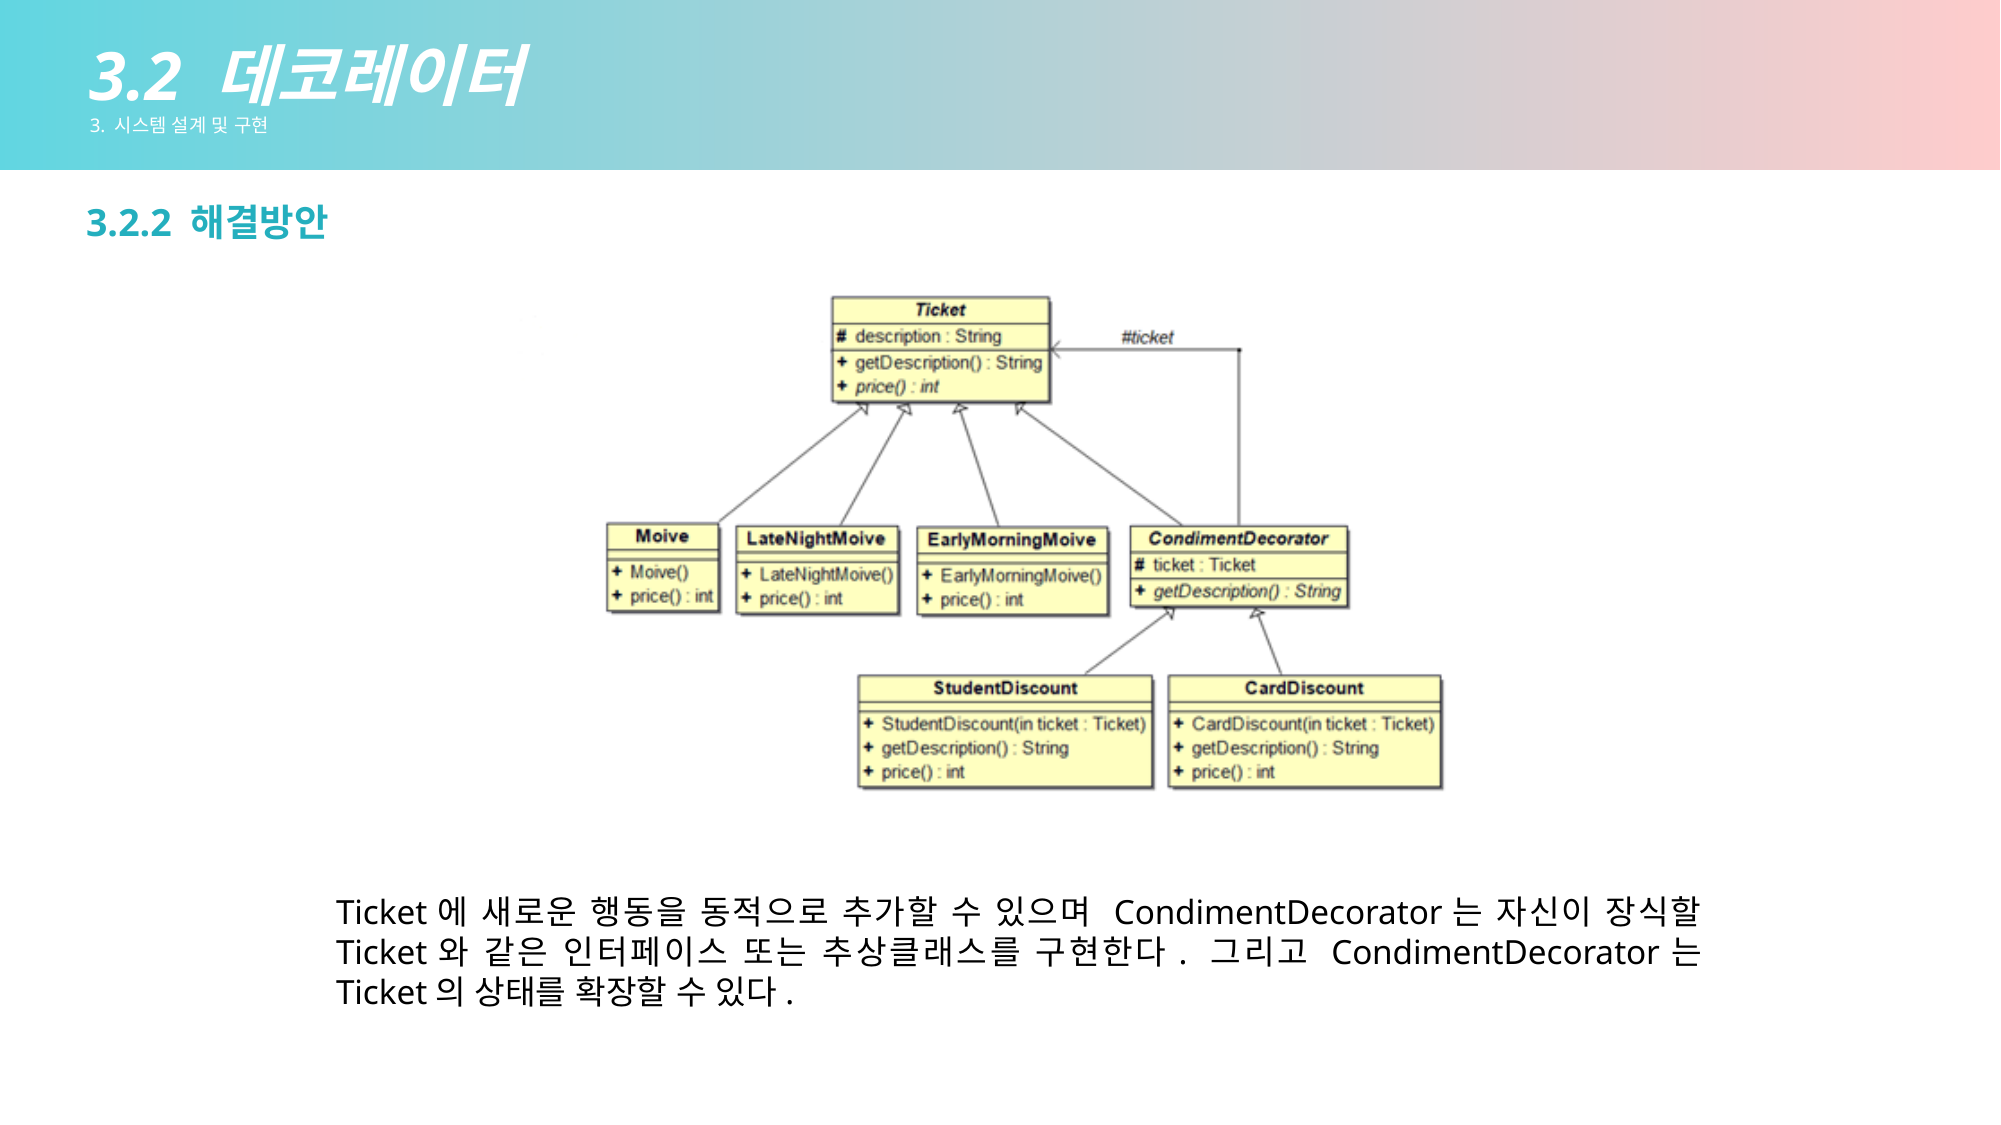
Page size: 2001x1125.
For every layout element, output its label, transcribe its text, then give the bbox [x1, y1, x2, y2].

text_box 3.2.2 해결방안 [71, 191, 344, 252]
picture [499, 273, 1476, 821]
text_box 3.2 데코레이터 3. 시스템 설계 및 구현 [0, 0, 2000, 171]
text_box Ticket에 새로운 행동을 동적으로 추가할 수 있으며 CondimentDecorator는 자신이 장식할 Ticket와 같은 인터페이스 또는 추상클래스를 구현한다. 그리고 CondimentDecorator는 Ticket의 상태를 확장할 수 있다. [321, 884, 1717, 1019]
